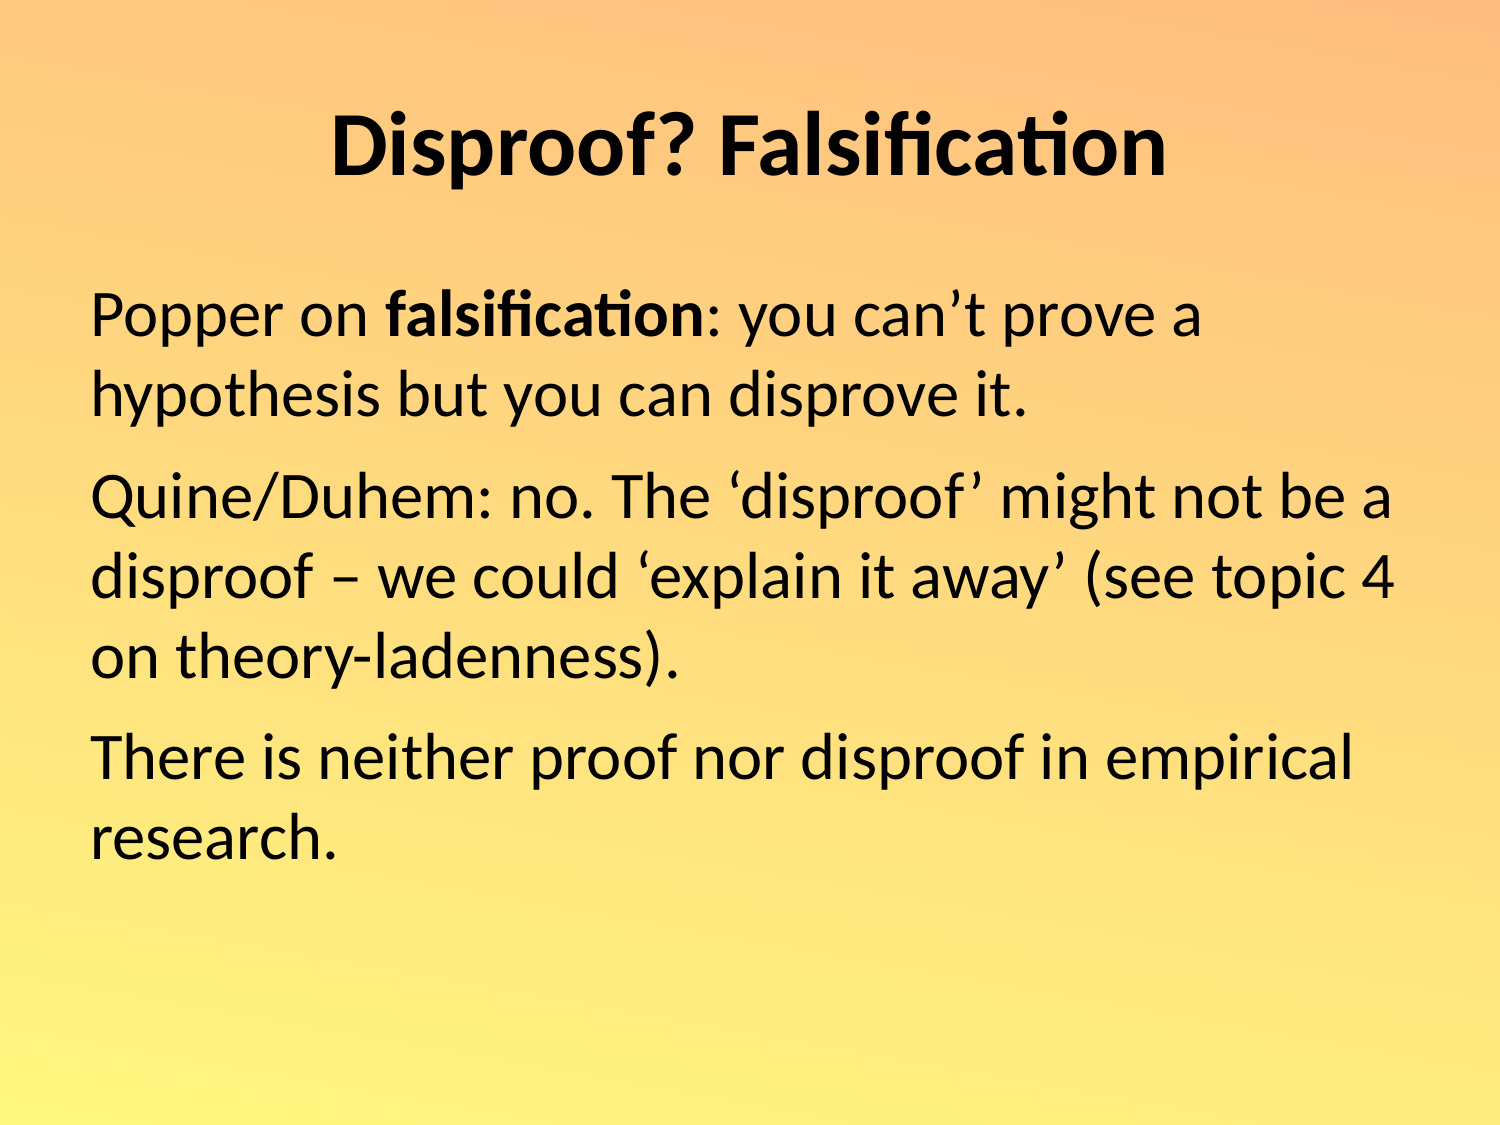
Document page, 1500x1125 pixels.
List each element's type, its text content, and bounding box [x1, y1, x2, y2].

list Popper on falsification: you can’t prove a hypothesis but you can disprove it. Quine/Duhem: no. The ‘disproof’ might not be a disproof – we could ‘explain it away’ (see topic 4 on theory-ladenness). There is neither proof nor disproof in empirical research. [75, 262, 1425, 1067]
title Disproof? Falsification [75, 45, 1425, 233]
